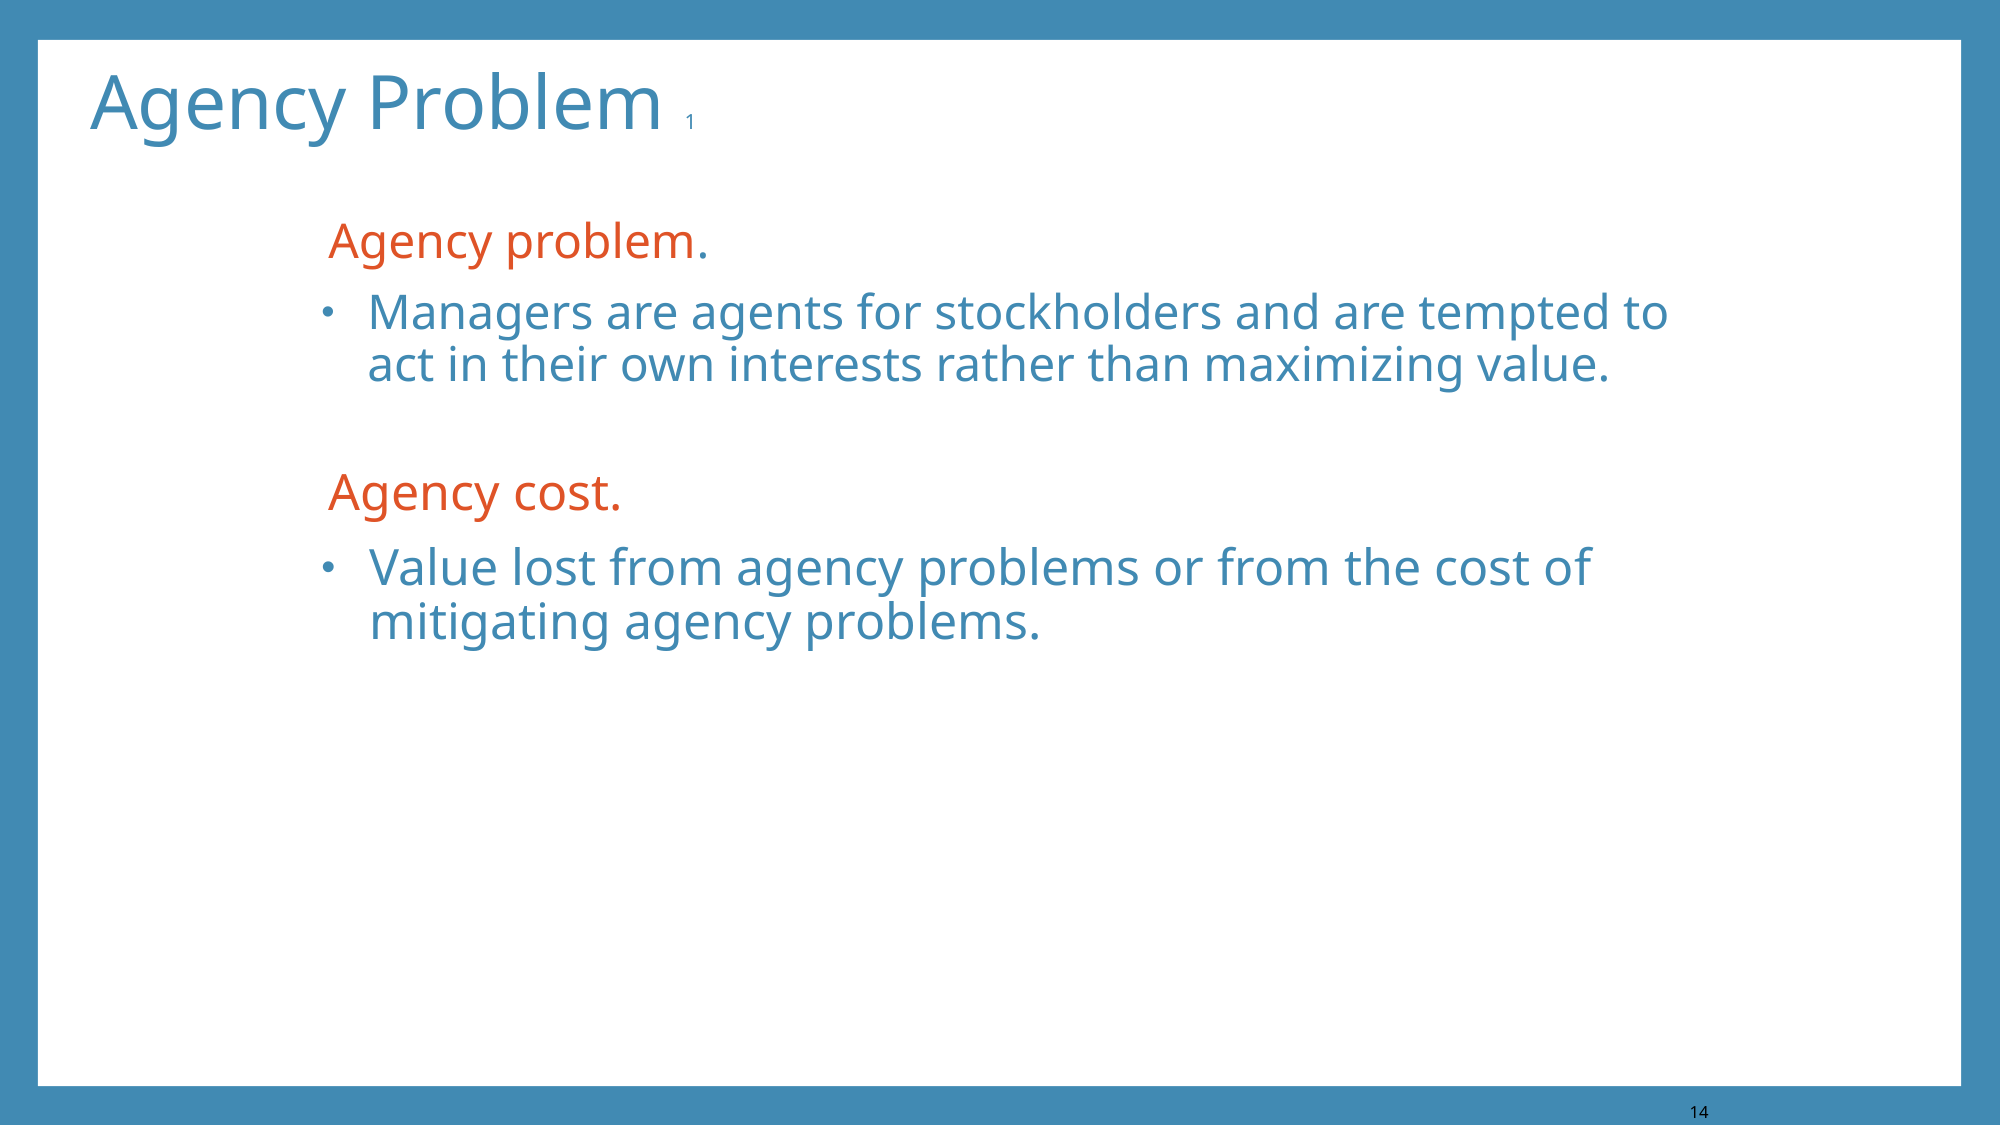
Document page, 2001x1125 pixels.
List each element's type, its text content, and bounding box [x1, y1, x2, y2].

title Agency Problem 1 [75, 50, 1925, 162]
text_box 14 [1665, 1094, 1724, 1122]
list Agency problem. Managers are agents for stockholders and are tempted to act in their own interests rather than maximizing value. [306, 209, 1694, 445]
list Agency cost. Value lost from agency problems or from the cost of mitigating agency problems. [306, 460, 1694, 718]
